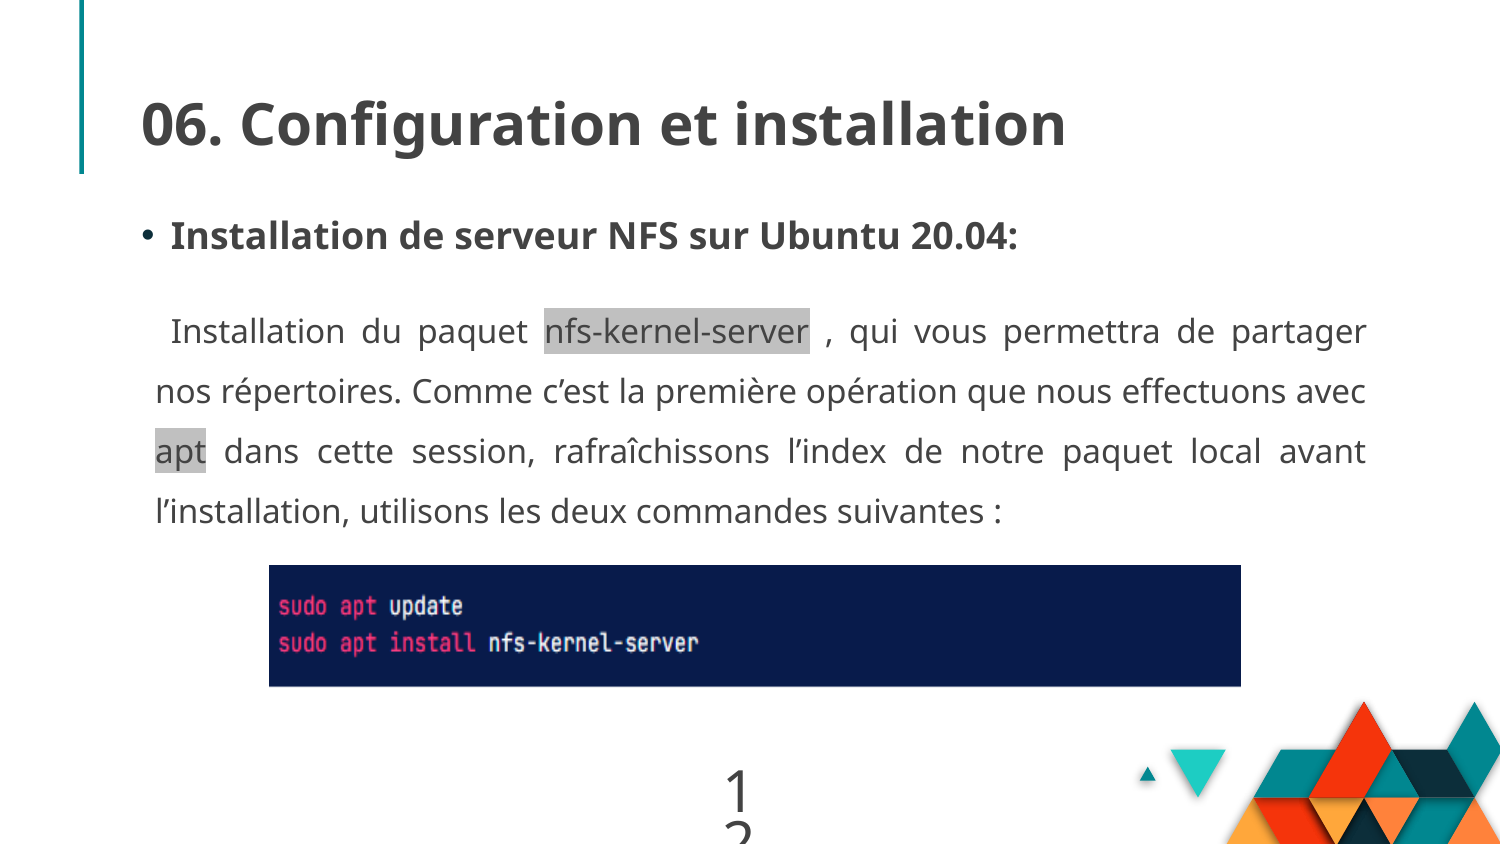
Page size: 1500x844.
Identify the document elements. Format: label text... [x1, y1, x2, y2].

text_box 12 [707, 766, 803, 822]
subtitle Installation de serveur NFS sur Ubuntu 20.04: Installation du paquet nfs-kernel-server , qui vous permettra de partager nos répertoires. Comme c’est la première opération que nous effectuons avec apt dans cette session, rafraîchissons l’index de notre paquet local avant l’installation, utilisons les deux commandes suivantes : [126, 199, 1384, 707]
picture [269, 564, 1241, 689]
title 06. Configuration et installation [126, 76, 1152, 172]
